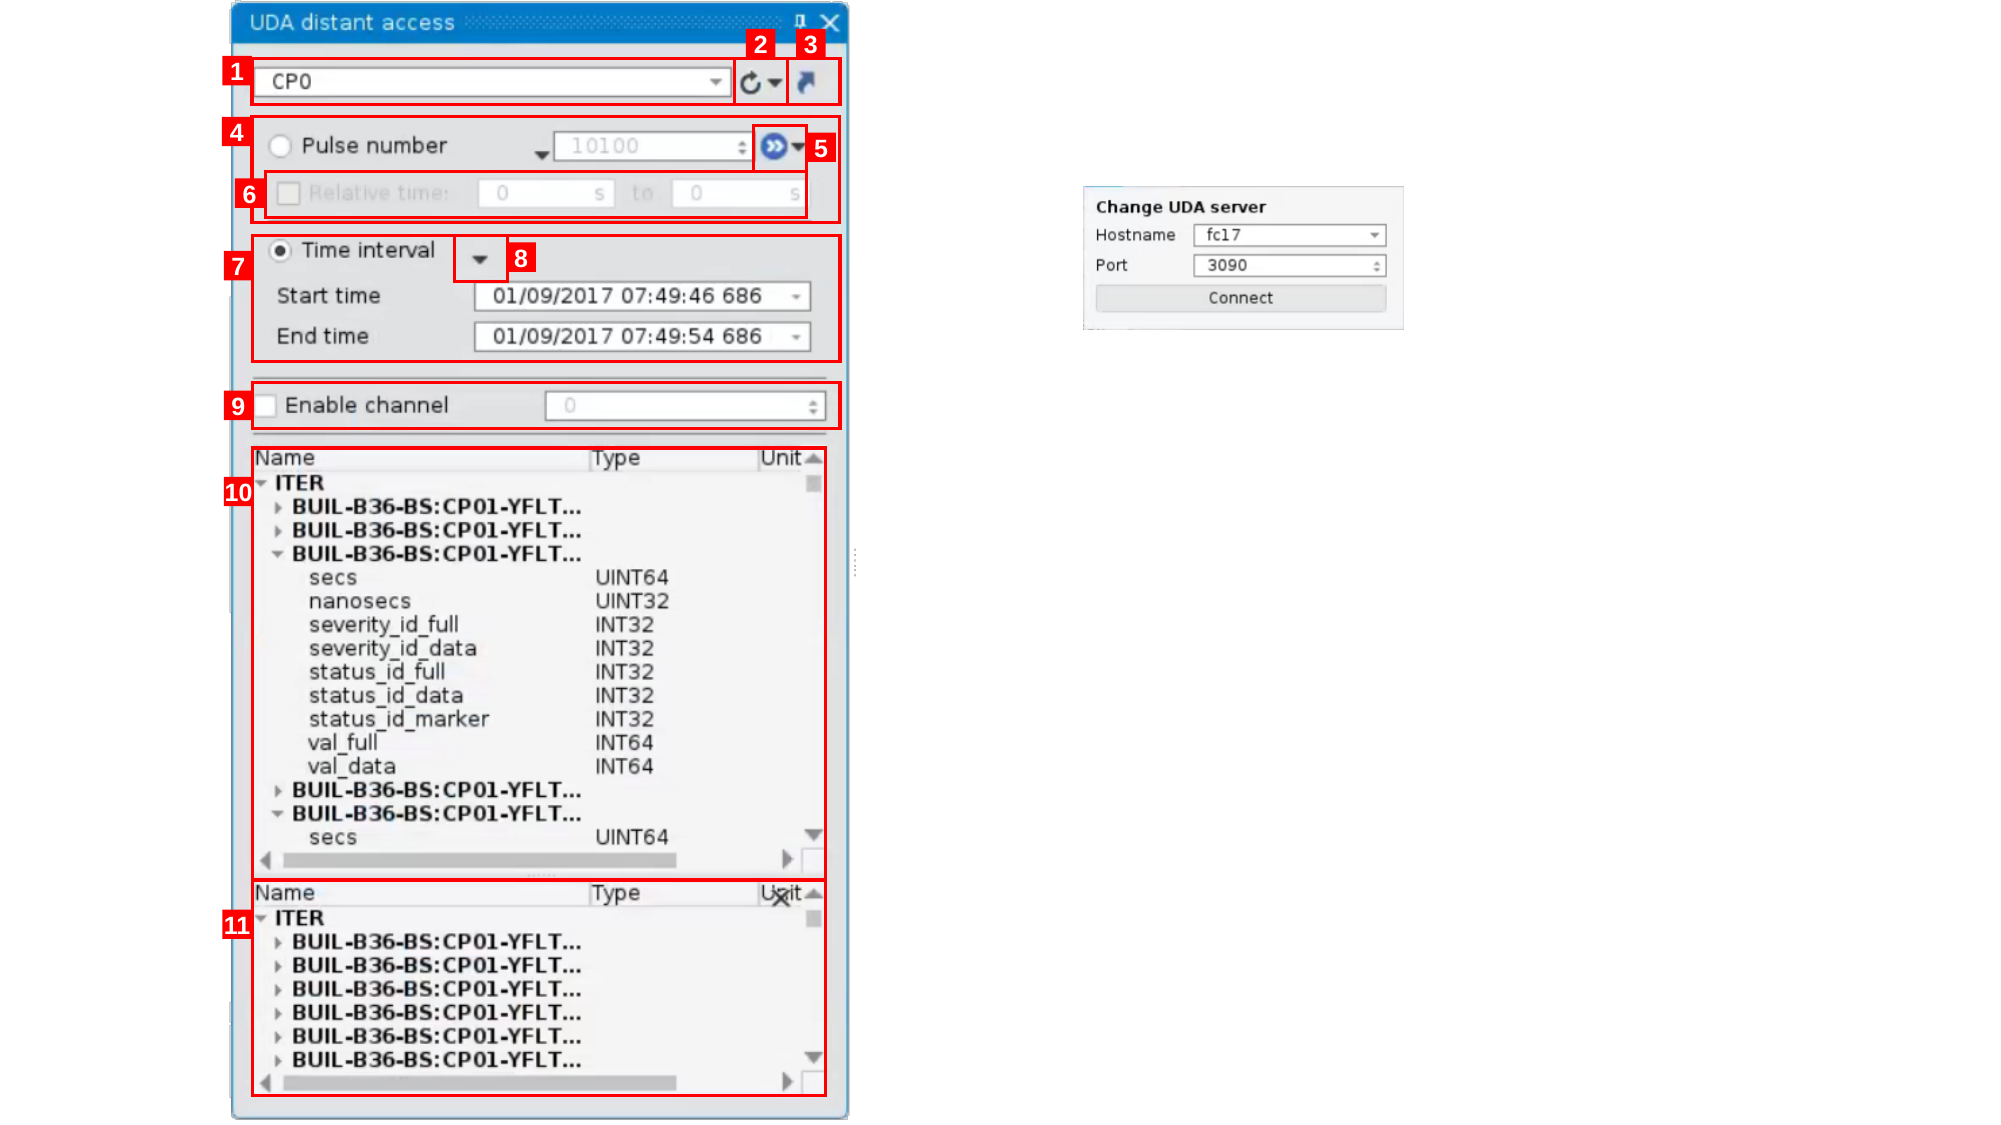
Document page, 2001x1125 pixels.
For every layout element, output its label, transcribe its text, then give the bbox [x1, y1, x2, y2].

picture [1083, 186, 1404, 330]
text_box 11 [221, 908, 226, 940]
picture [226, 0, 856, 1125]
text_box 4 [221, 116, 226, 147]
text_box 1 [221, 55, 226, 86]
